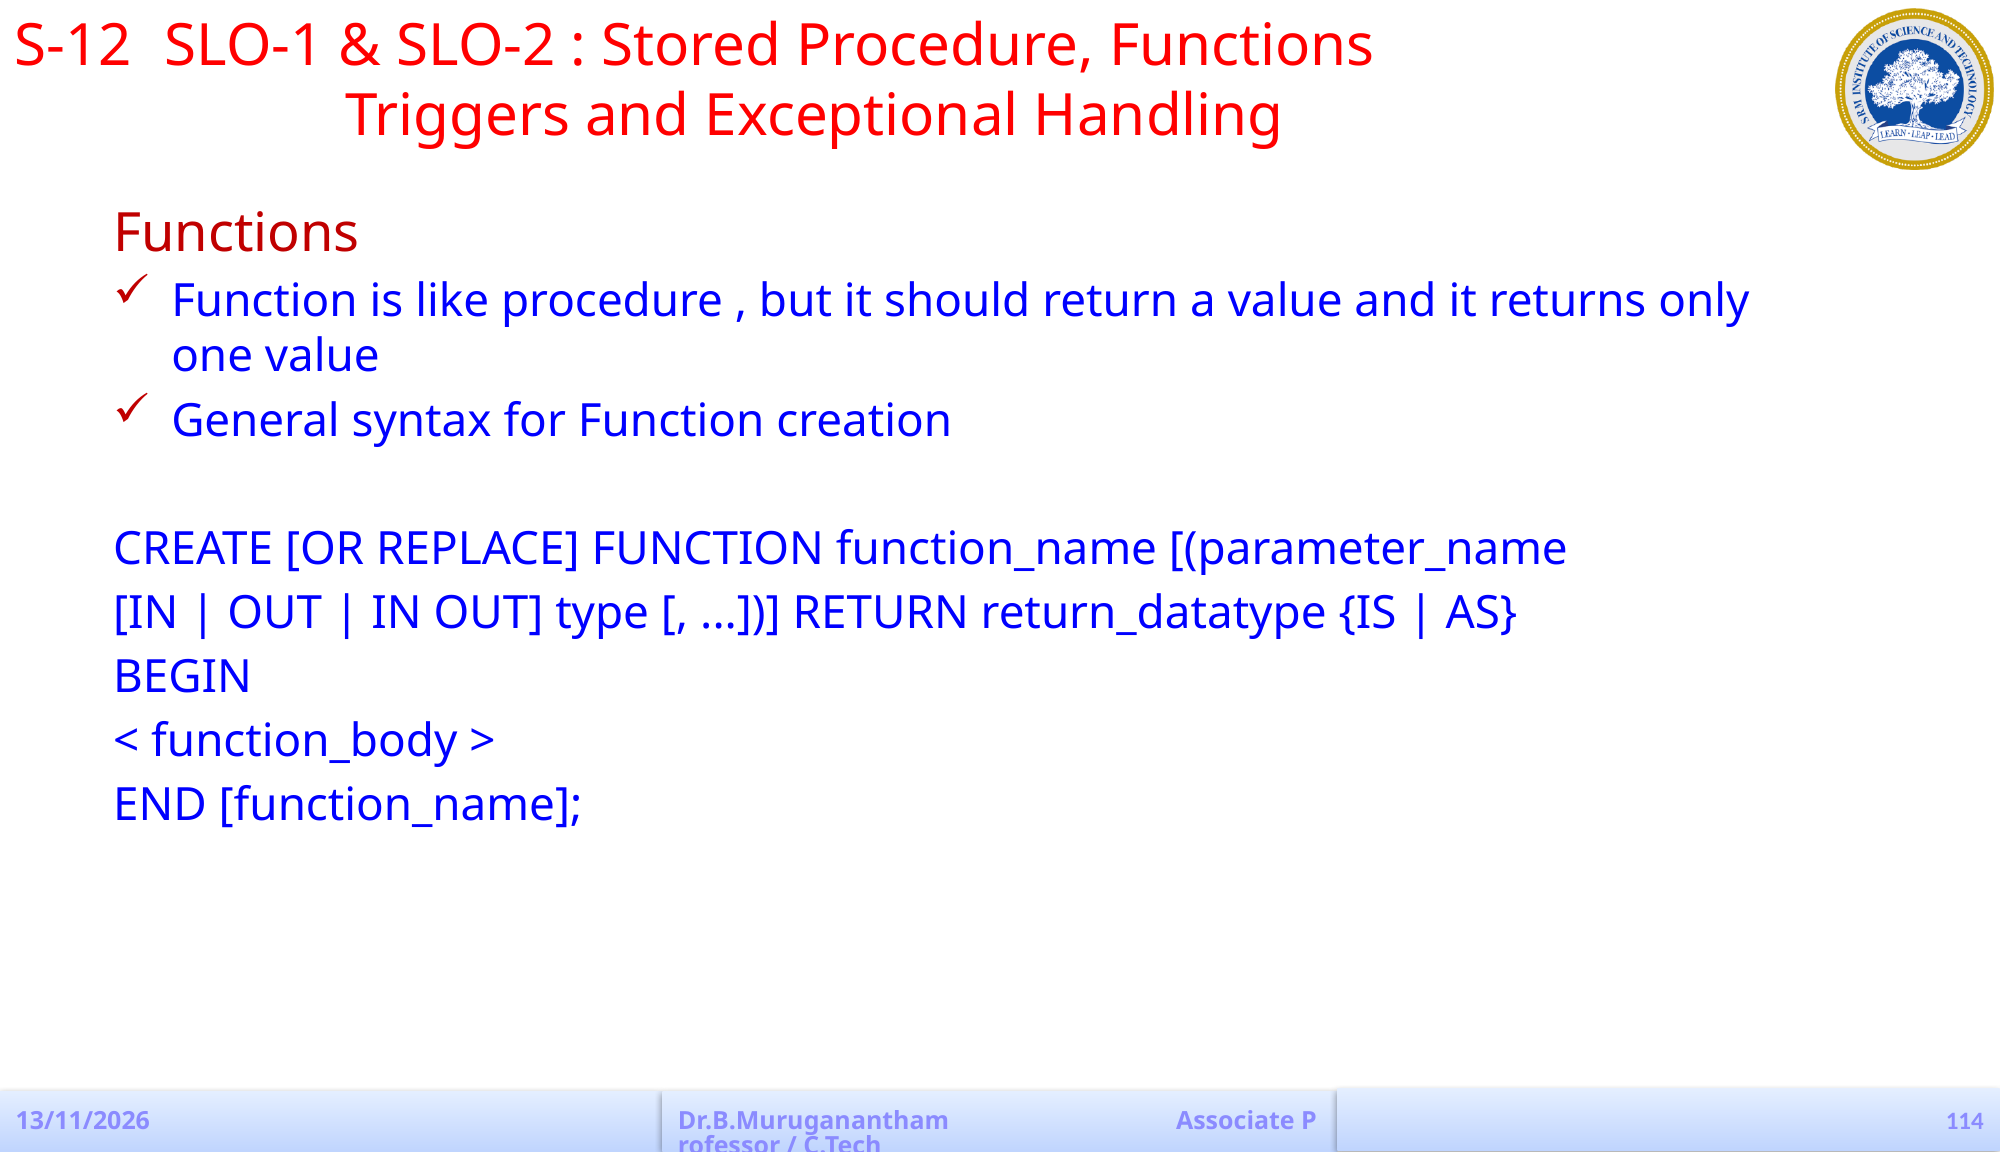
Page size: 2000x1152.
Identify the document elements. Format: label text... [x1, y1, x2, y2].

picture [1835, 8, 1994, 170]
slide_number 114 [1337, 1088, 2000, 1151]
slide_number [0, 1091, 662, 1152]
text_box S-12 SLO-1 & SLO-2 : Stored Procedure, Functions Triggers and Exceptional Handling [0, 0, 1867, 155]
list Functions Function is like procedure , but it should return a value and it returns only one value General syntax for Function creation CREATE [OR REPLACE] FUNCTION function_name [(parameter_name [IN | OUT | IN OUT] type [, ...])] RETURN return_datatype {IS | AS} BEGIN < function_body > END [function_name]; [97, 189, 1823, 920]
footer Dr.B.Muruganantham Associate Professor / C.Tech [662, 1091, 1338, 1152]
